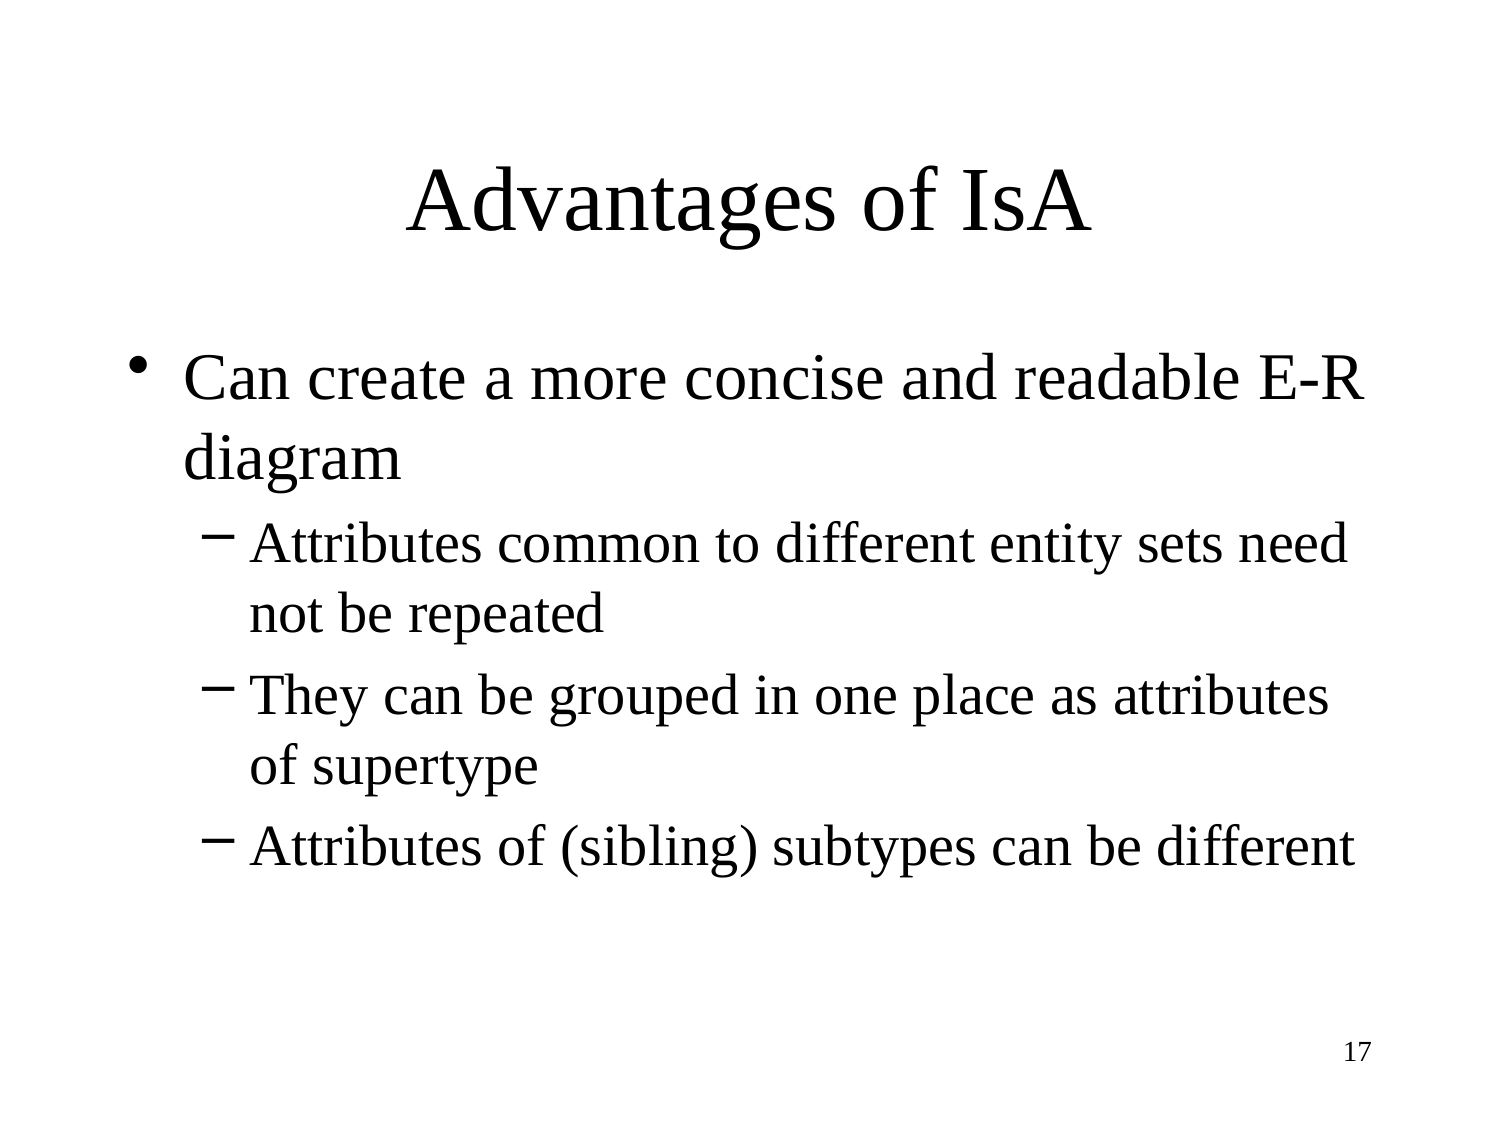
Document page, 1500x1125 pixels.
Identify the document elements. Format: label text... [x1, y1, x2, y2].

slide_number 17 [1074, 1024, 1388, 1101]
list Can create a more concise and readable E-R diagram Attributes common to different entity sets need not be repeated They can be grouped in one place as attributes of supertype Attributes of (sibling) subtypes can be different [112, 324, 1388, 1001]
title Advantages of IsA [112, 99, 1388, 288]
